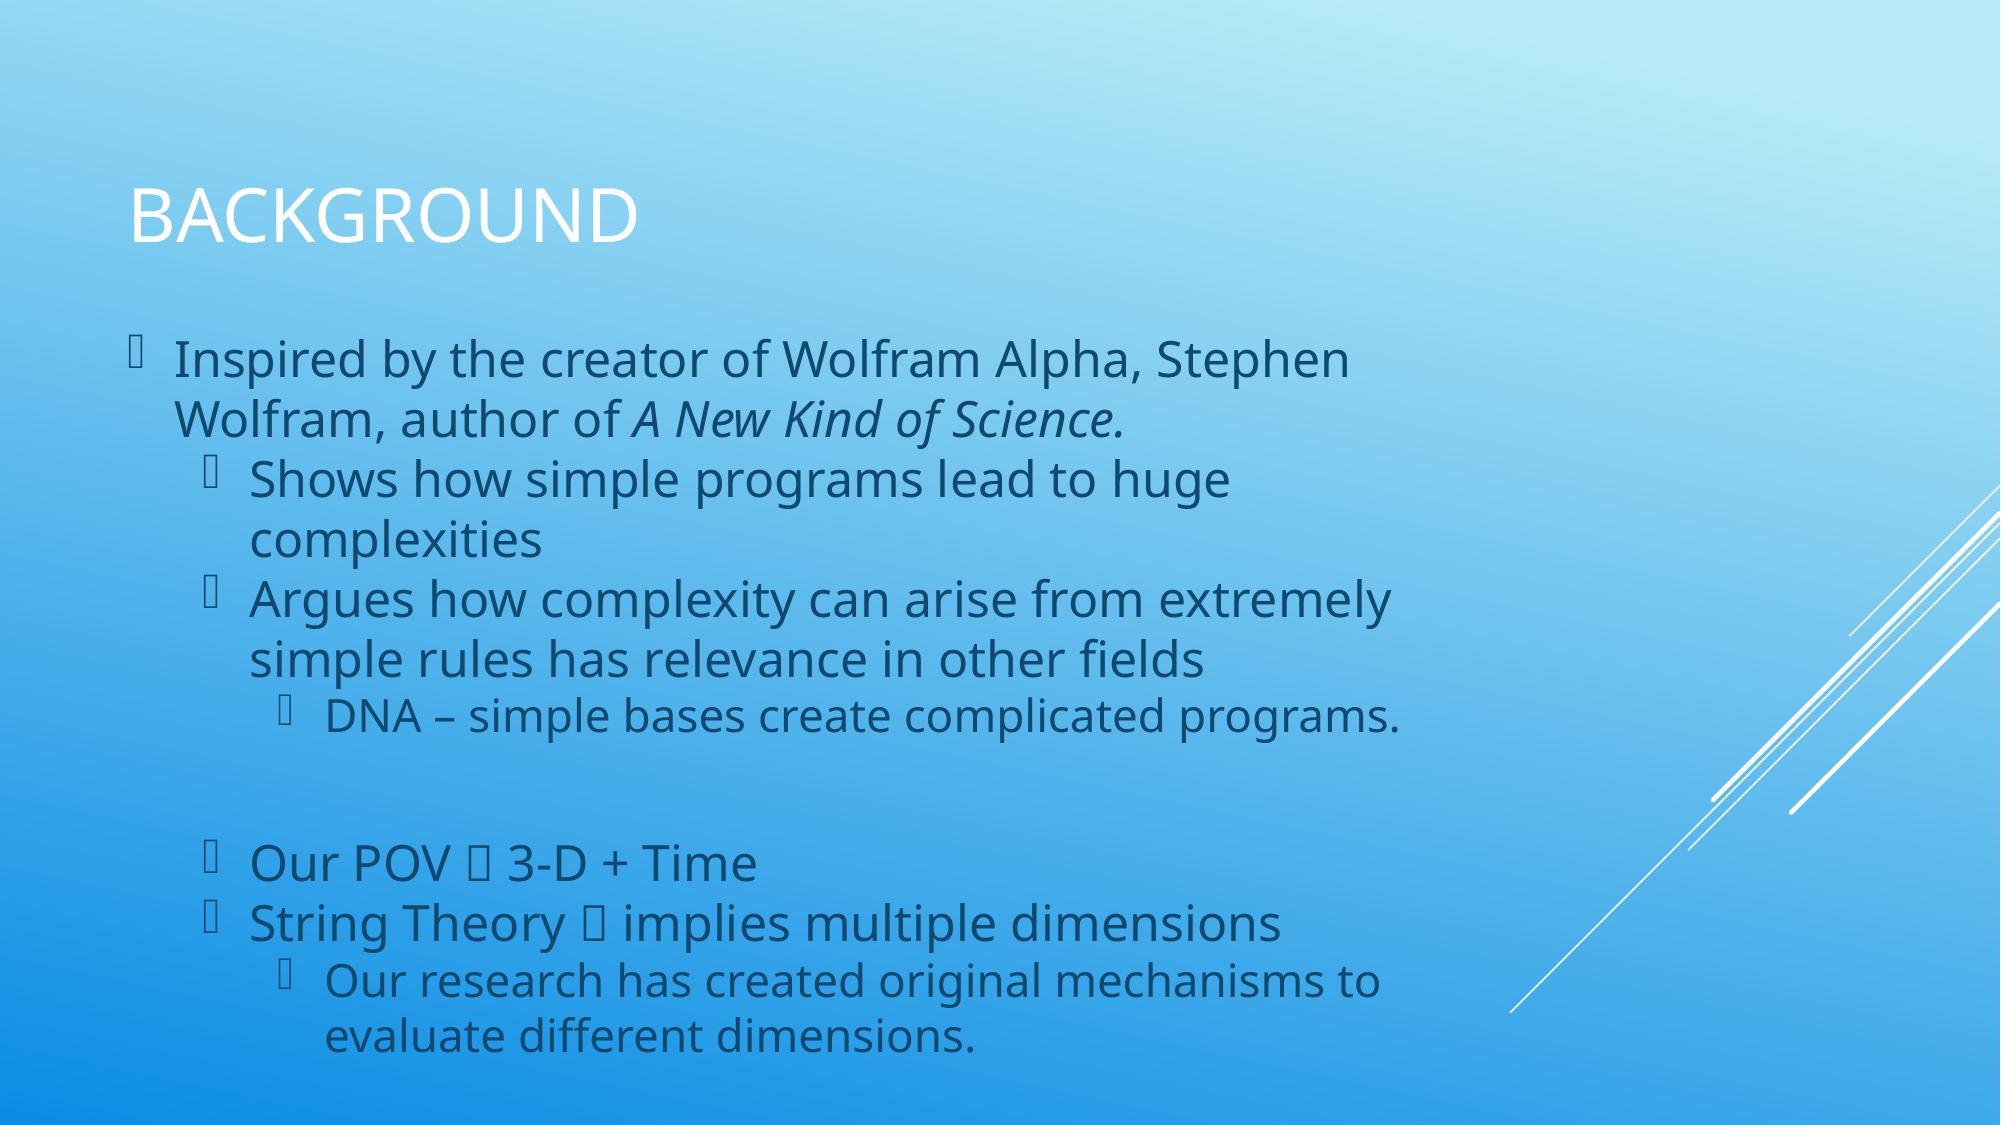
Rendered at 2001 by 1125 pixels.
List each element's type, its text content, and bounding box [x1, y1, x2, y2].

list Inspired by the creator of Wolfram Alpha, Stephen Wolfram, author of A New Kind of Science. Shows how simple programs lead to huge complexities Argues how complexity can arise from extremely simple rules has relevance in other fields DNA – simple bases create complicated programs. Our POV  3-D + Time String Theory  implies multiple dimensions Our research has created original mechanisms to evaluate different dimensions. [112, 263, 1513, 1125]
title BackGround [112, 88, 1513, 263]
